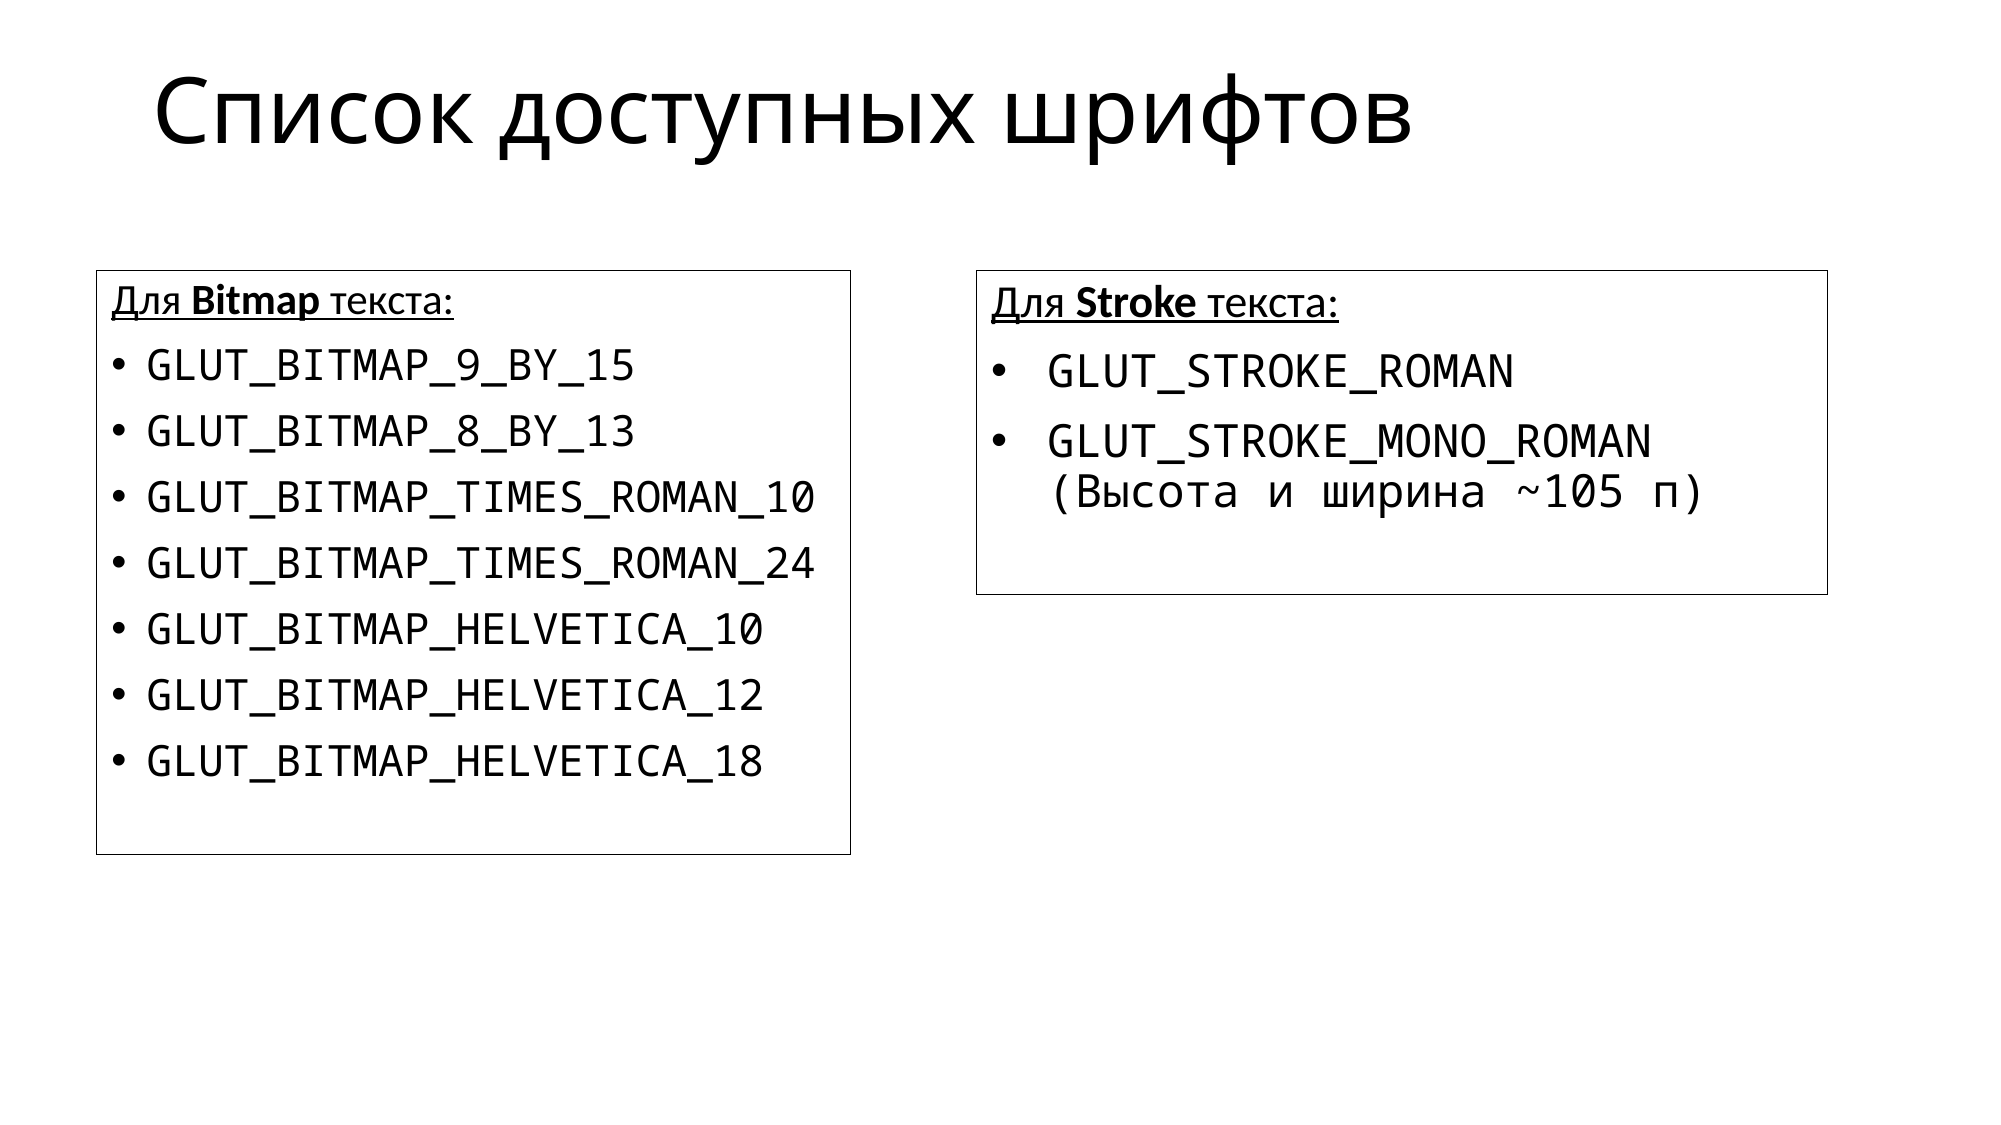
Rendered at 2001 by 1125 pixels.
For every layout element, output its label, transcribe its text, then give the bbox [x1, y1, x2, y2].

list Для Bitmap текста: GLUT_BITMAP_9_BY_15 GLUT_BITMAP_8_BY_13 GLUT_BITMAP_TIMES_ROMAN_10 GLUT_BITMAP_TIMES_ROMAN_24 GLUT_BITMAP_HELVETICA_10 GLUT_BITMAP_HELVETICA_12 GLUT_BITMAP_HELVETICA_18 [96, 270, 851, 855]
text_box Для Stroke текста: GLUT_STROKE_ROMAN GLUT_STROKE_MONO_ROMAN (Высота и ширина ~105 п) [976, 270, 1828, 595]
title Список доступных шрифтов [137, 55, 1863, 172]
